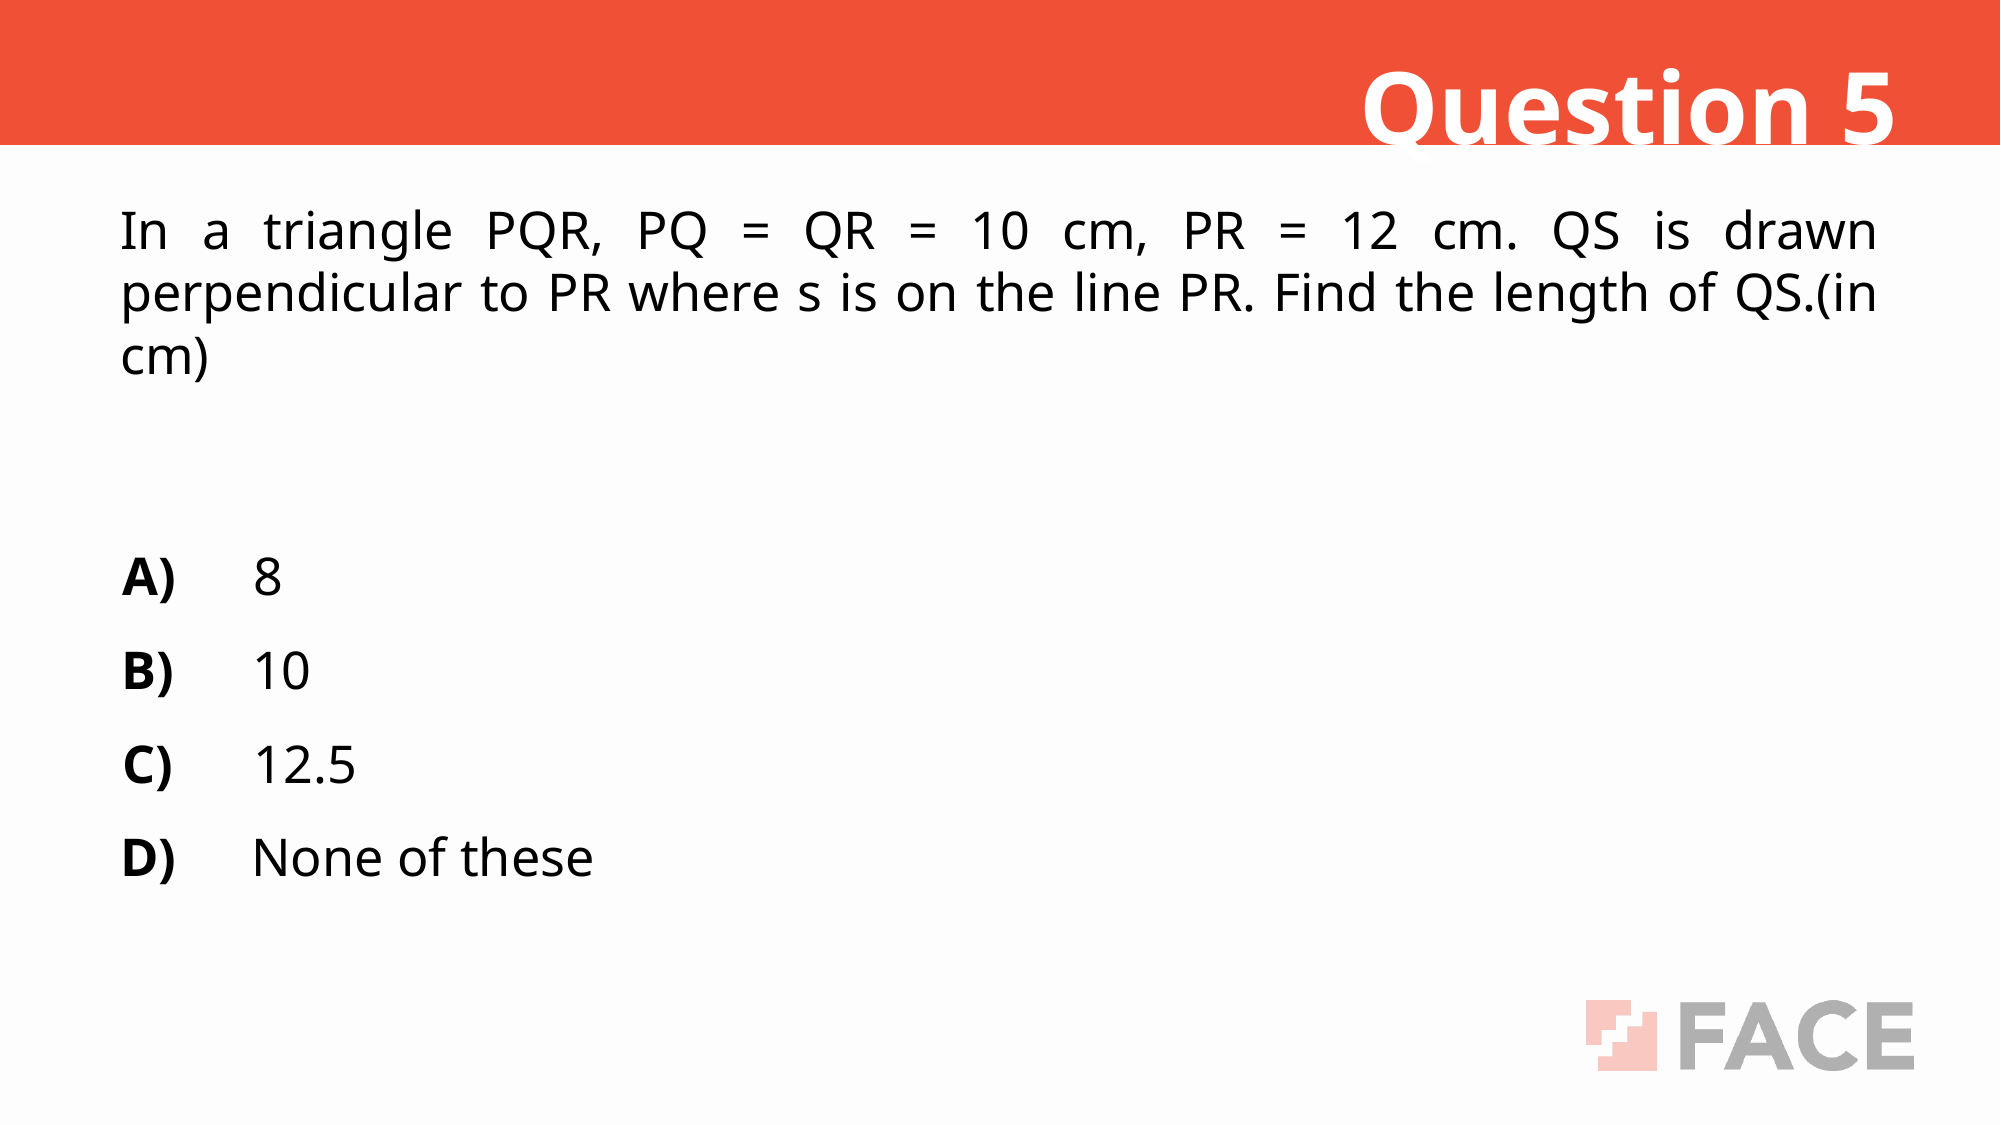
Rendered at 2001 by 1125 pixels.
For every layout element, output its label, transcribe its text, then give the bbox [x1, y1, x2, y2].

text_box 12.5 [238, 693, 1896, 802]
text_box Question 5 [638, 37, 1914, 173]
text_box B) [106, 598, 221, 708]
text_box [0, 0, 2000, 147]
text_box D) [105, 785, 220, 895]
text_box A) [107, 504, 223, 614]
text_box 10 [237, 598, 1894, 708]
text_box In a triangle PQR, PQ = QR = 10 cm, PR = 12 cm. QS is drawn perpendicular to PR where s is on the line PR. Find the length of QS.(in cm) [105, 189, 1895, 392]
text_box 8 [238, 504, 1896, 614]
text_box None of these [236, 785, 1893, 895]
text_box C) [107, 693, 223, 802]
picture [1586, 1000, 1914, 1072]
